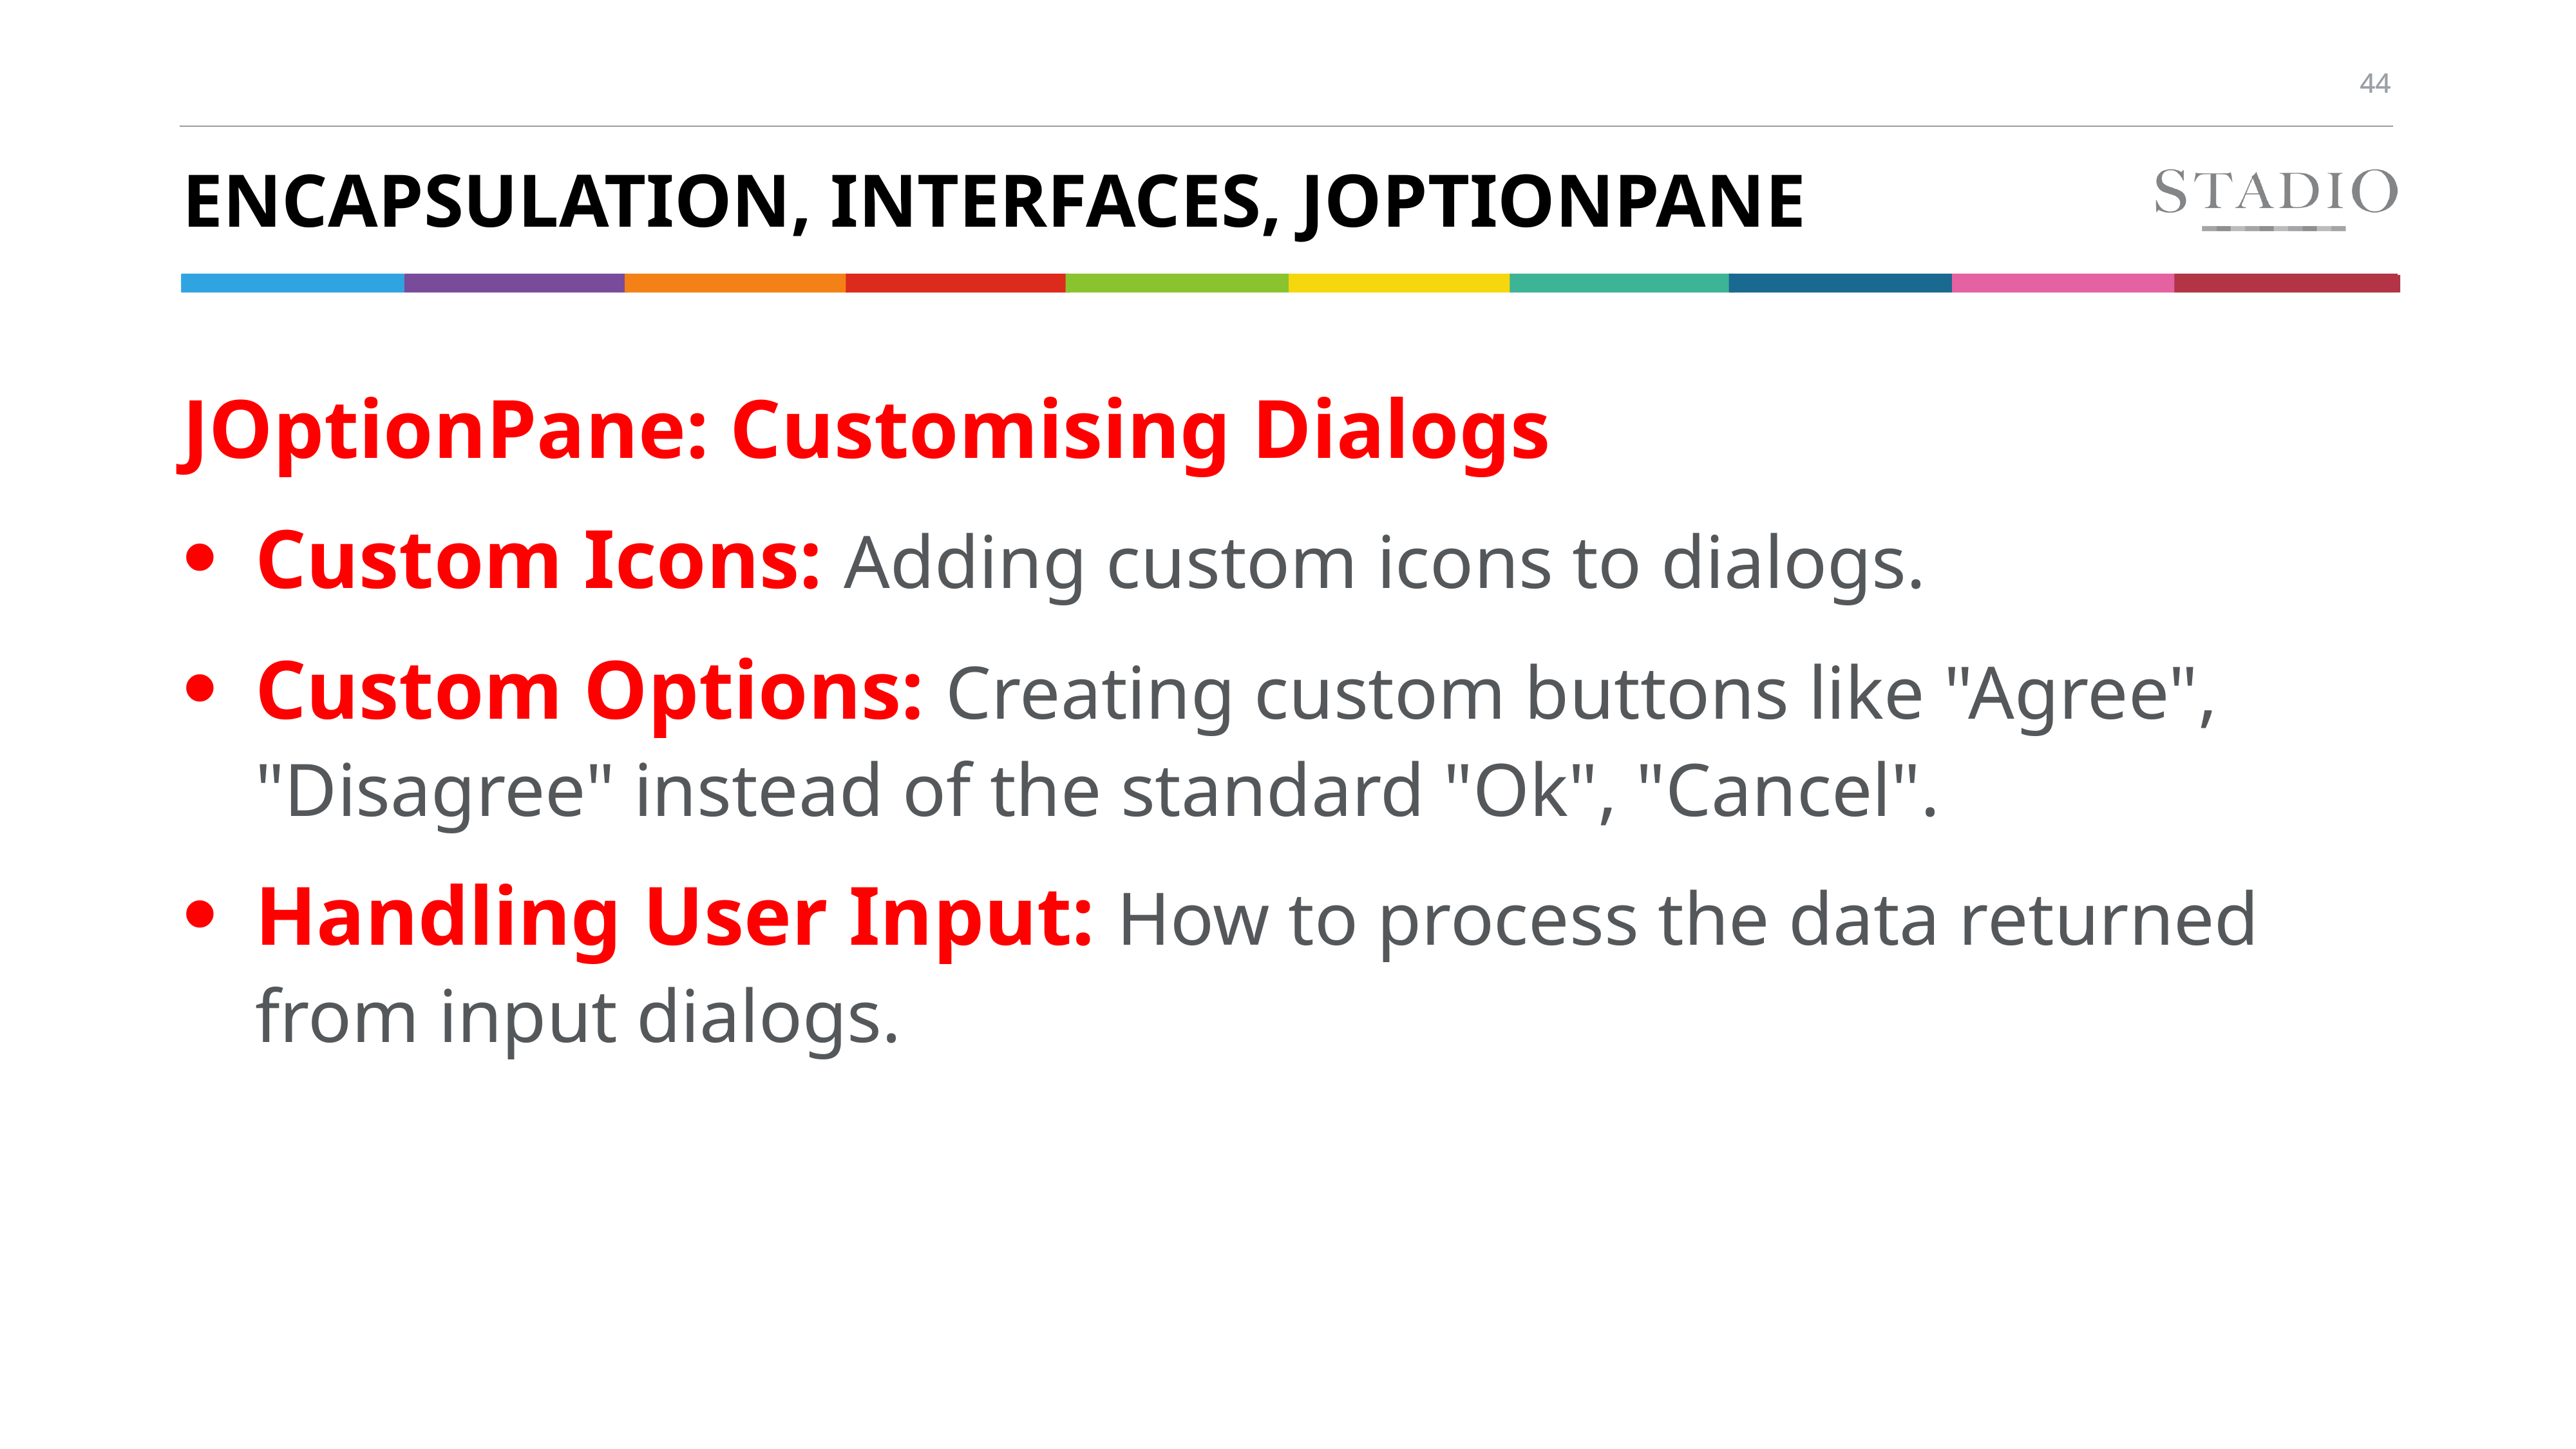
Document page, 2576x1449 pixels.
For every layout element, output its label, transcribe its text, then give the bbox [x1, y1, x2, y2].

title Encapsulation, Interfaces, JOptionpane [182, 128, 2069, 131]
picture [2112, 126, 2441, 274]
list JOptionPane: Customising Dialogs Custom Icons: Adding custom icons to dialogs. Custom Options: Creating custom buttons like "Agree", "Disagree" instead of the standard "Ok", "Cancel". Handling User Input: How to process the data returned from input dialogs. [182, 367, 2402, 1370]
text_box [178, 131, 2398, 279]
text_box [181, 273, 2398, 293]
